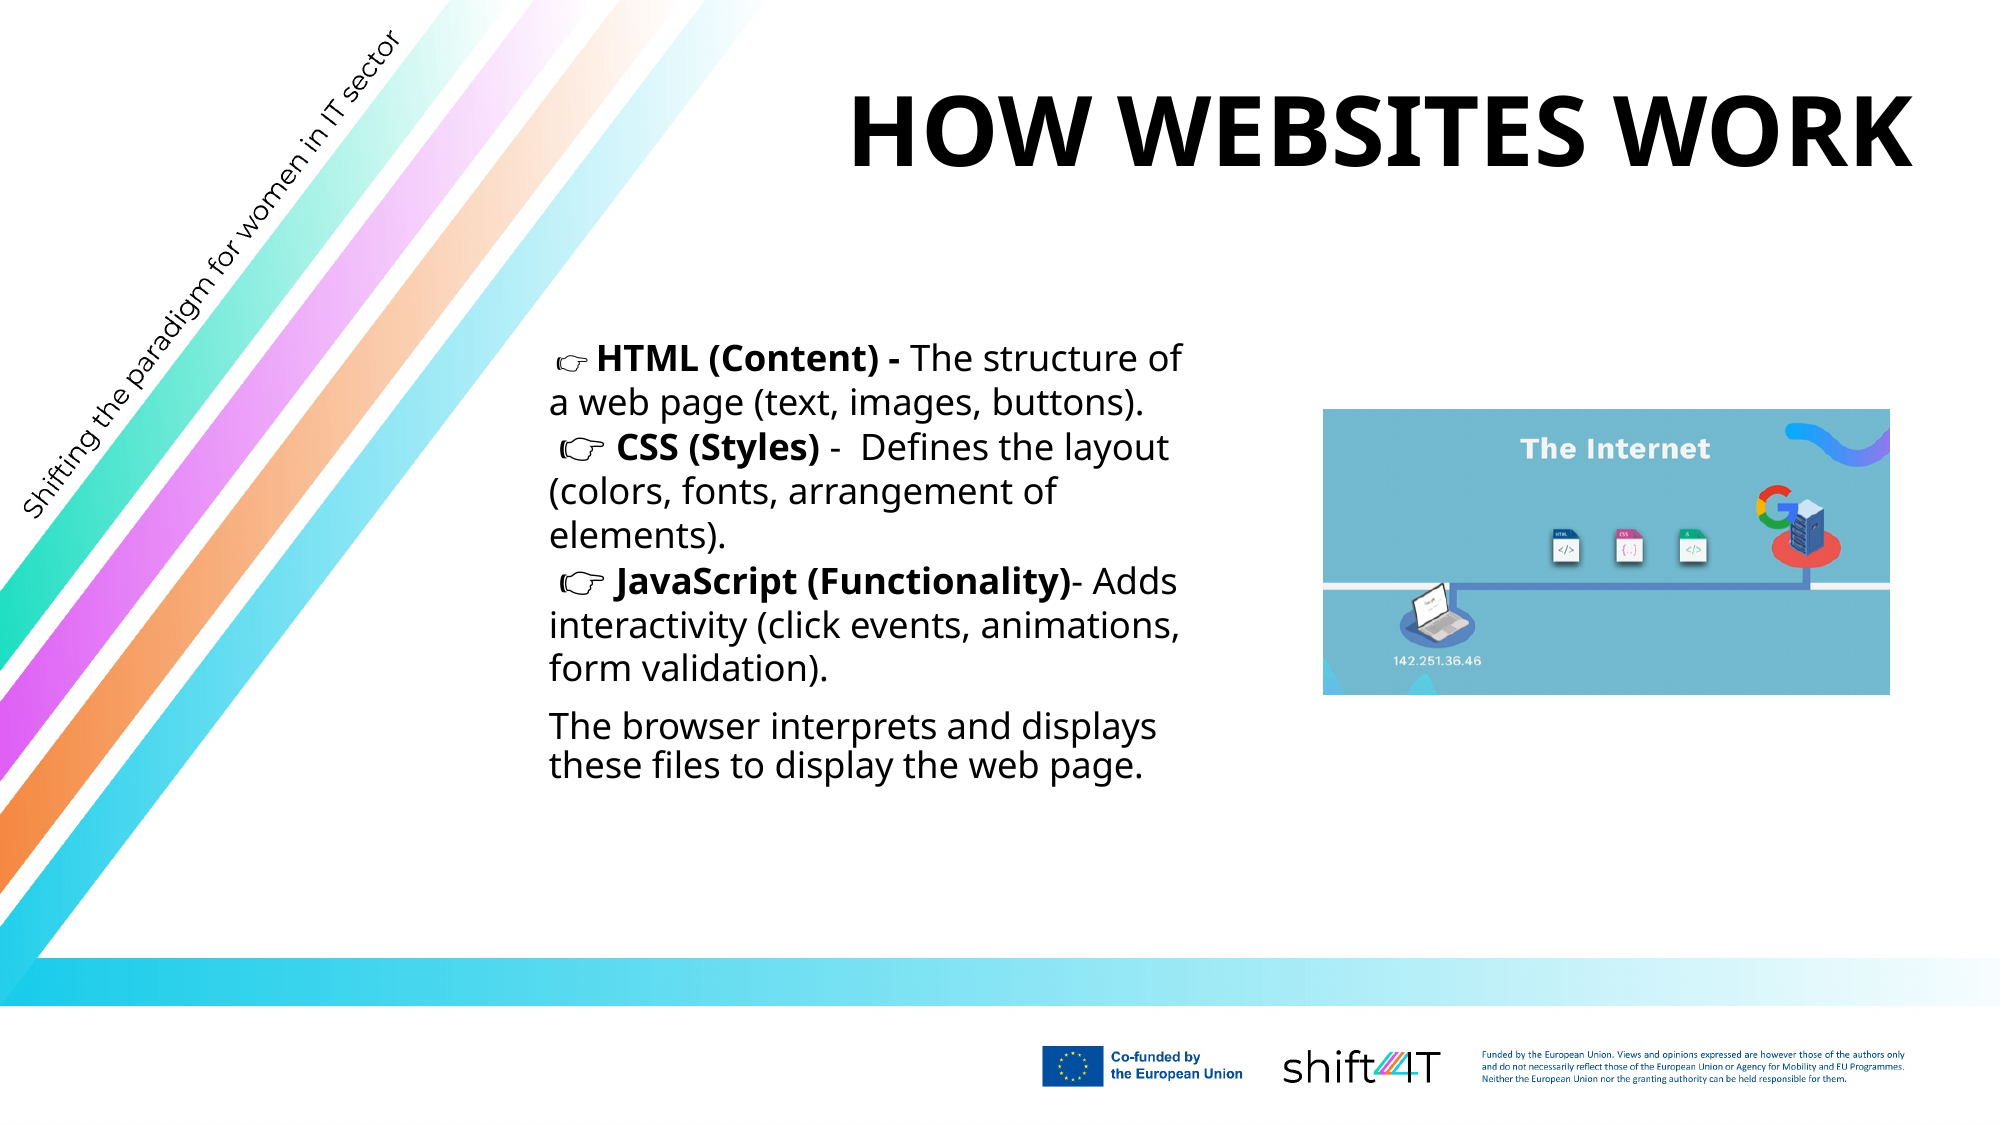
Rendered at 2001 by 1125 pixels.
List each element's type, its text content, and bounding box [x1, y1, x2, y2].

text_box HOW WEBSITES WORK [778, 66, 1929, 205]
text_box 👉 HTML (Content) - The structure of a web page (text, images, buttons). 👉 CSS (Styles) - Defines the layout (colors, fonts, arrangement of elements). 👉 JavaScript (Functionality)- Adds interactivity (click events, animations, form validation). The browser interprets and displays these files to display the web page. [534, 327, 1201, 842]
picture [0, 0, 2000, 1125]
